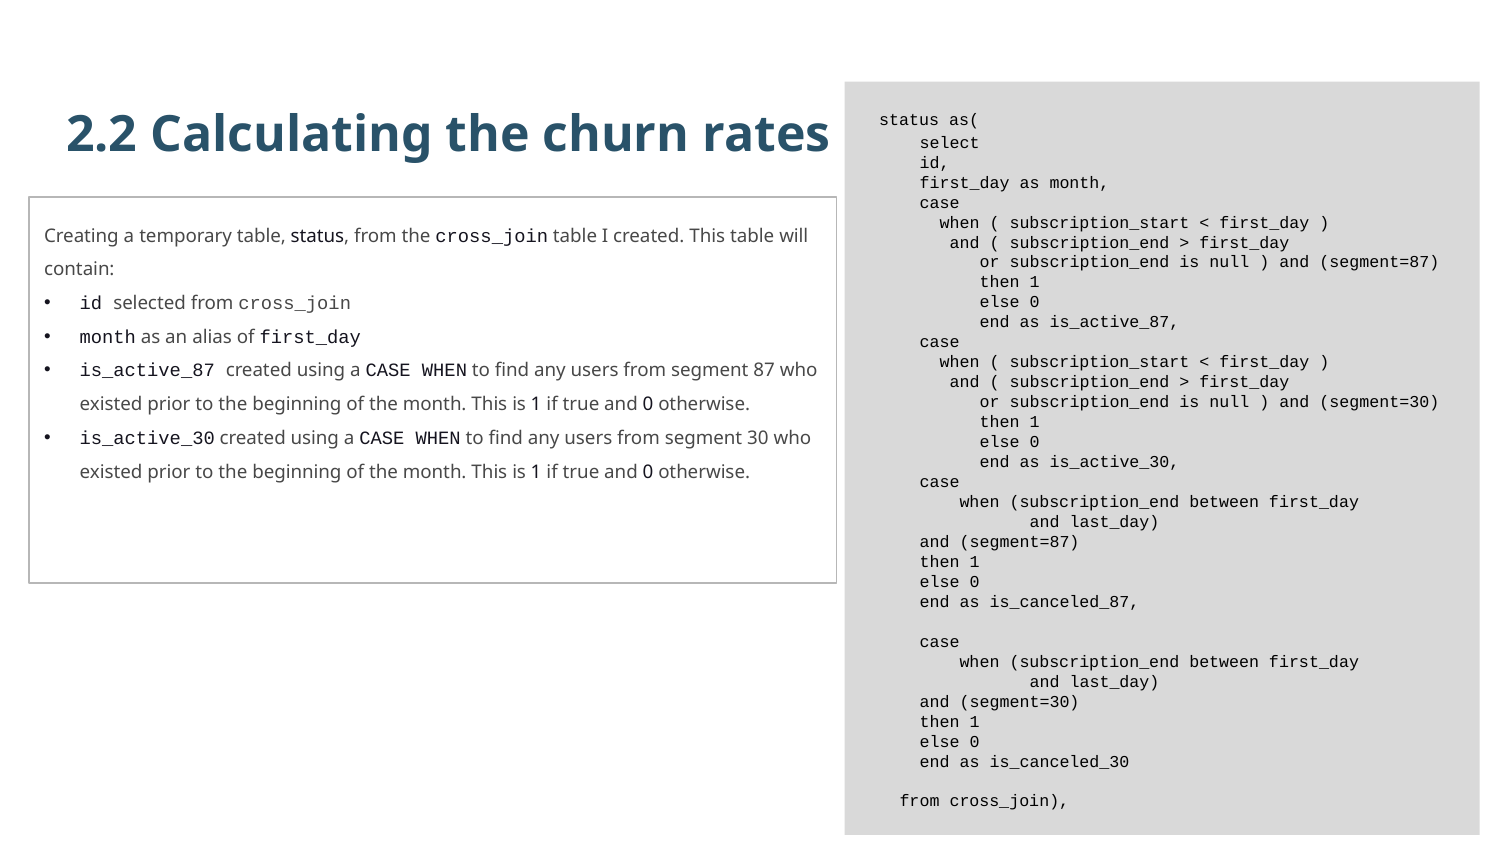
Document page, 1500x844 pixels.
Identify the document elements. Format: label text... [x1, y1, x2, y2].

text_box status as( select id, first_day as month, case when ( subscription_start < first_day ) and ( subscription_end > first_day or subscription_end is null ) and (segment=87) then 1 else 0 end as is_active_87, case when ( subscription_start < first_day ) and ( subscription_end > first_day or subscription_end is null ) and (segment=30) then 1 else 0 end as is_active_30, case when (subscription_end between first_day and last_day) and (segment=87) then 1 else 0 end as is_canceled_87, case when (subscription_end between first_day and last_day) and (segment=30) then 1 else 0 end as is_canceled_30 from cross_join), [844, 81, 1480, 835]
text_box 2.2 Calculating the churn rates [51, 39, 1449, 177]
text_box Creating a temporary table, status, from the cross_join table I created. This table will contain: id selected from cross_join month as an alias of first_day is_active_87 created using a CASE WHEN to find any users from segment 87 who existed prior to the beginning of the month. This is 1 if true and 0 otherwise. is_active_30 created using a CASE WHEN to find any users from segment 30 who existed prior to the beginning of the month. This is 1 if true and 0 otherwise. [29, 197, 837, 584]
